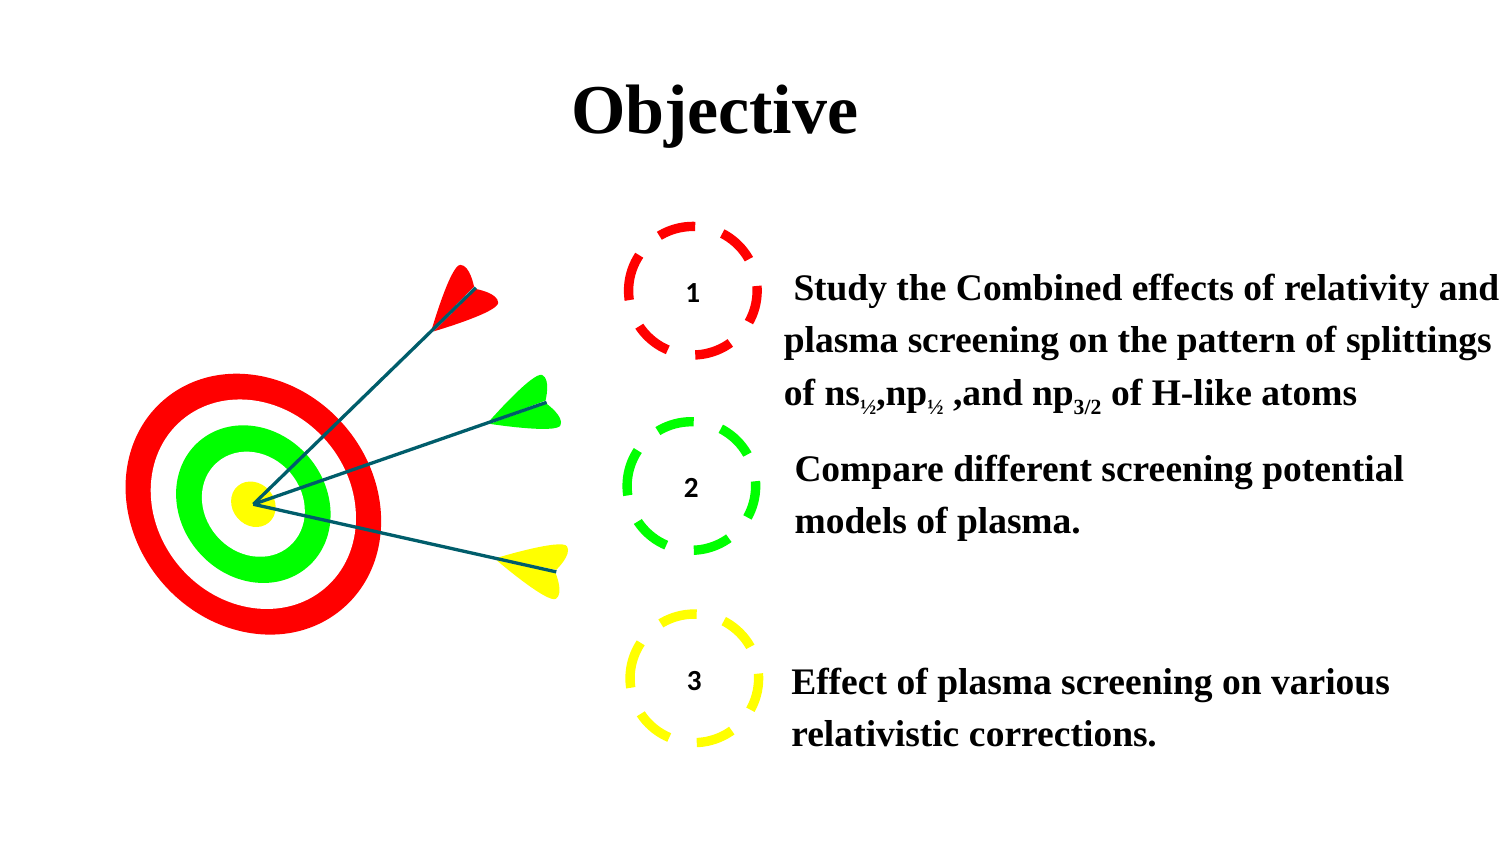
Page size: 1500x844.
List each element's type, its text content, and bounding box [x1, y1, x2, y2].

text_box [38, 264, 569, 722]
text_box Objective [0, 57, 1500, 206]
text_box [628, 223, 1500, 420]
text_box Effect of plasma screening on various relativistic corrections. [776, 635, 1500, 747]
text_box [626, 421, 1500, 617]
text_box 3 [630, 626, 759, 743]
